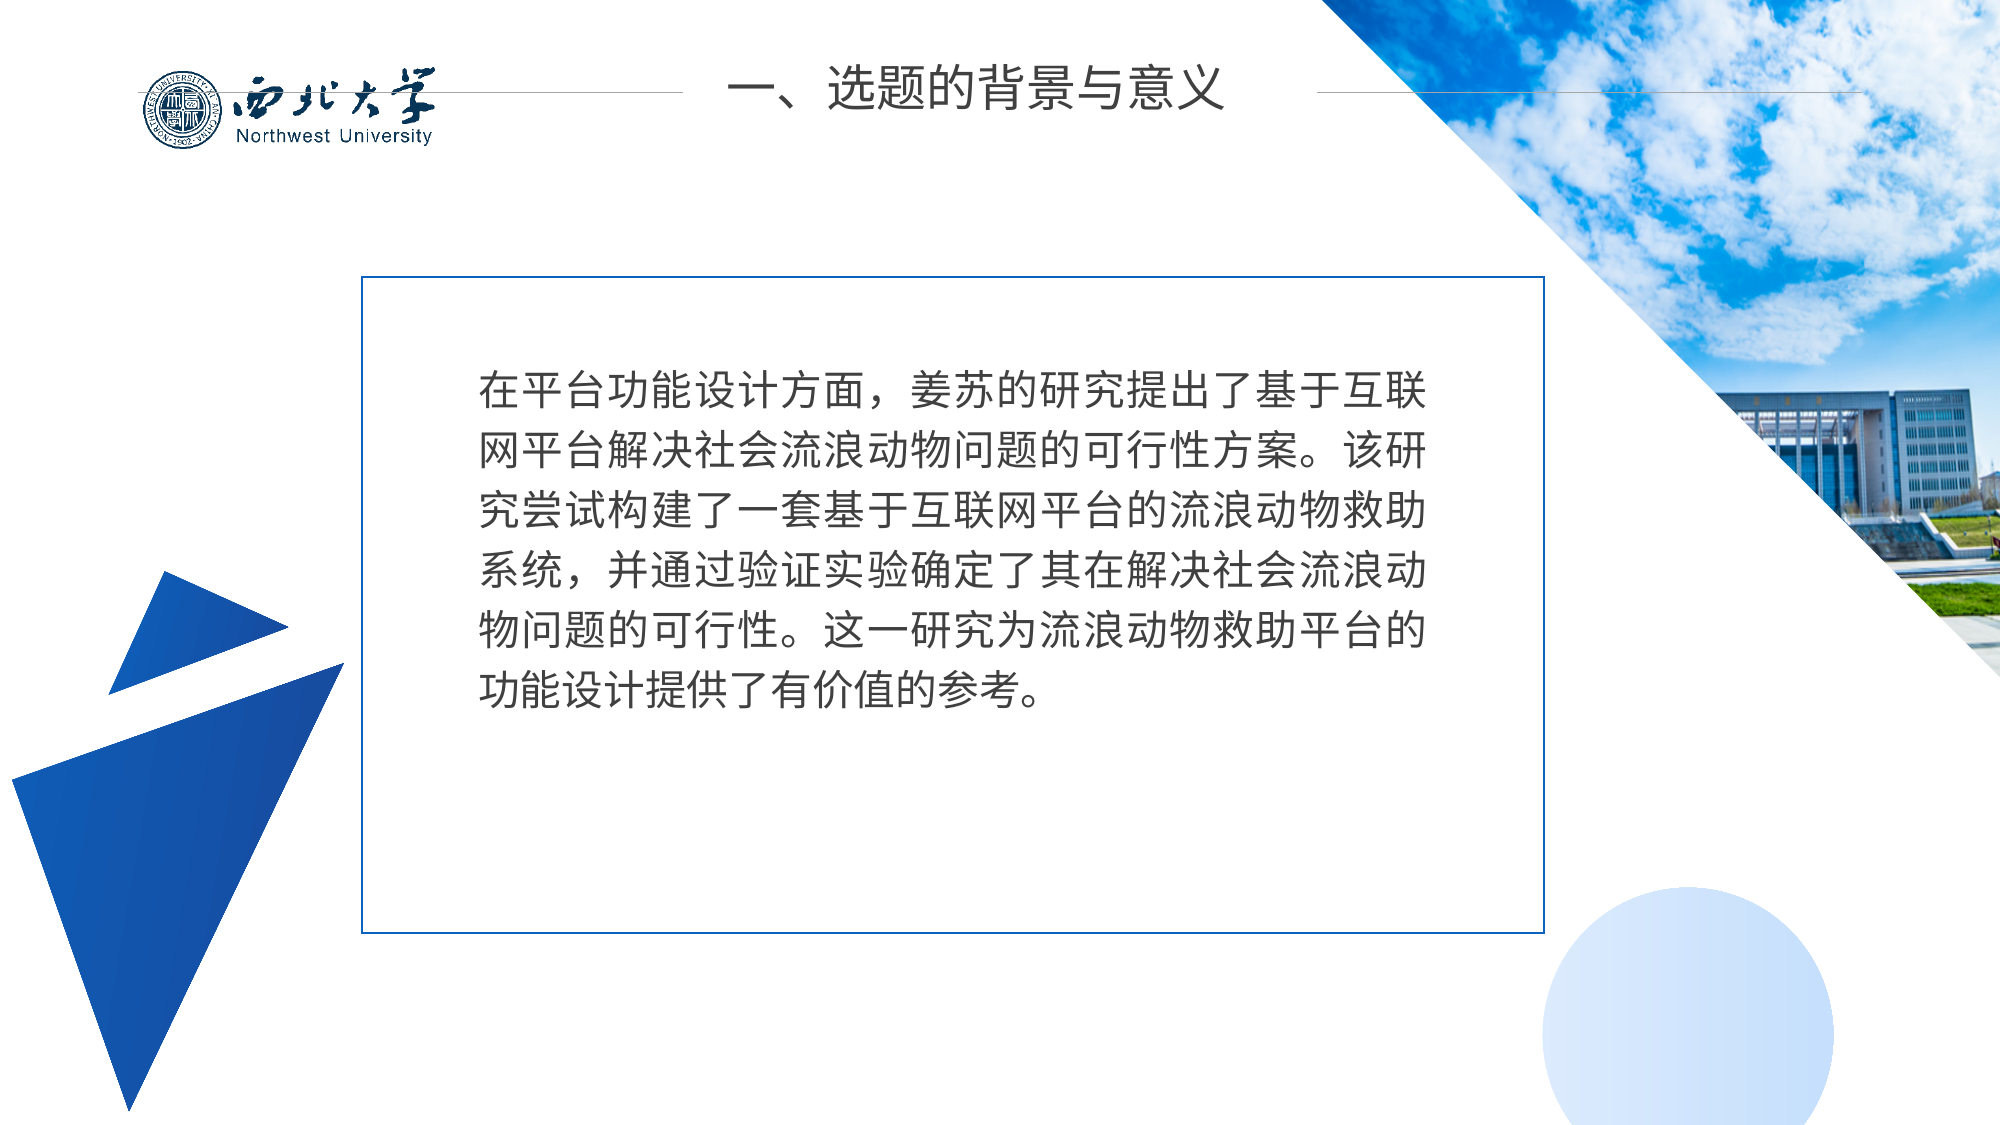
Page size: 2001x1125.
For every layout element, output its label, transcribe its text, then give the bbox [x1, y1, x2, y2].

picture [143, 67, 435, 92]
text_box 一、选题的背景与意义 [669, 55, 1284, 92]
picture [143, 93, 435, 149]
picture [1398, 69, 1415, 80]
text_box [361, 276, 1545, 933]
picture [1321, 0, 2001, 678]
picture [1503, 93, 1517, 97]
picture [1504, 23, 1510, 30]
text_box 一、选题的背景与意义 [669, 93, 1284, 116]
picture [1617, 93, 1622, 103]
